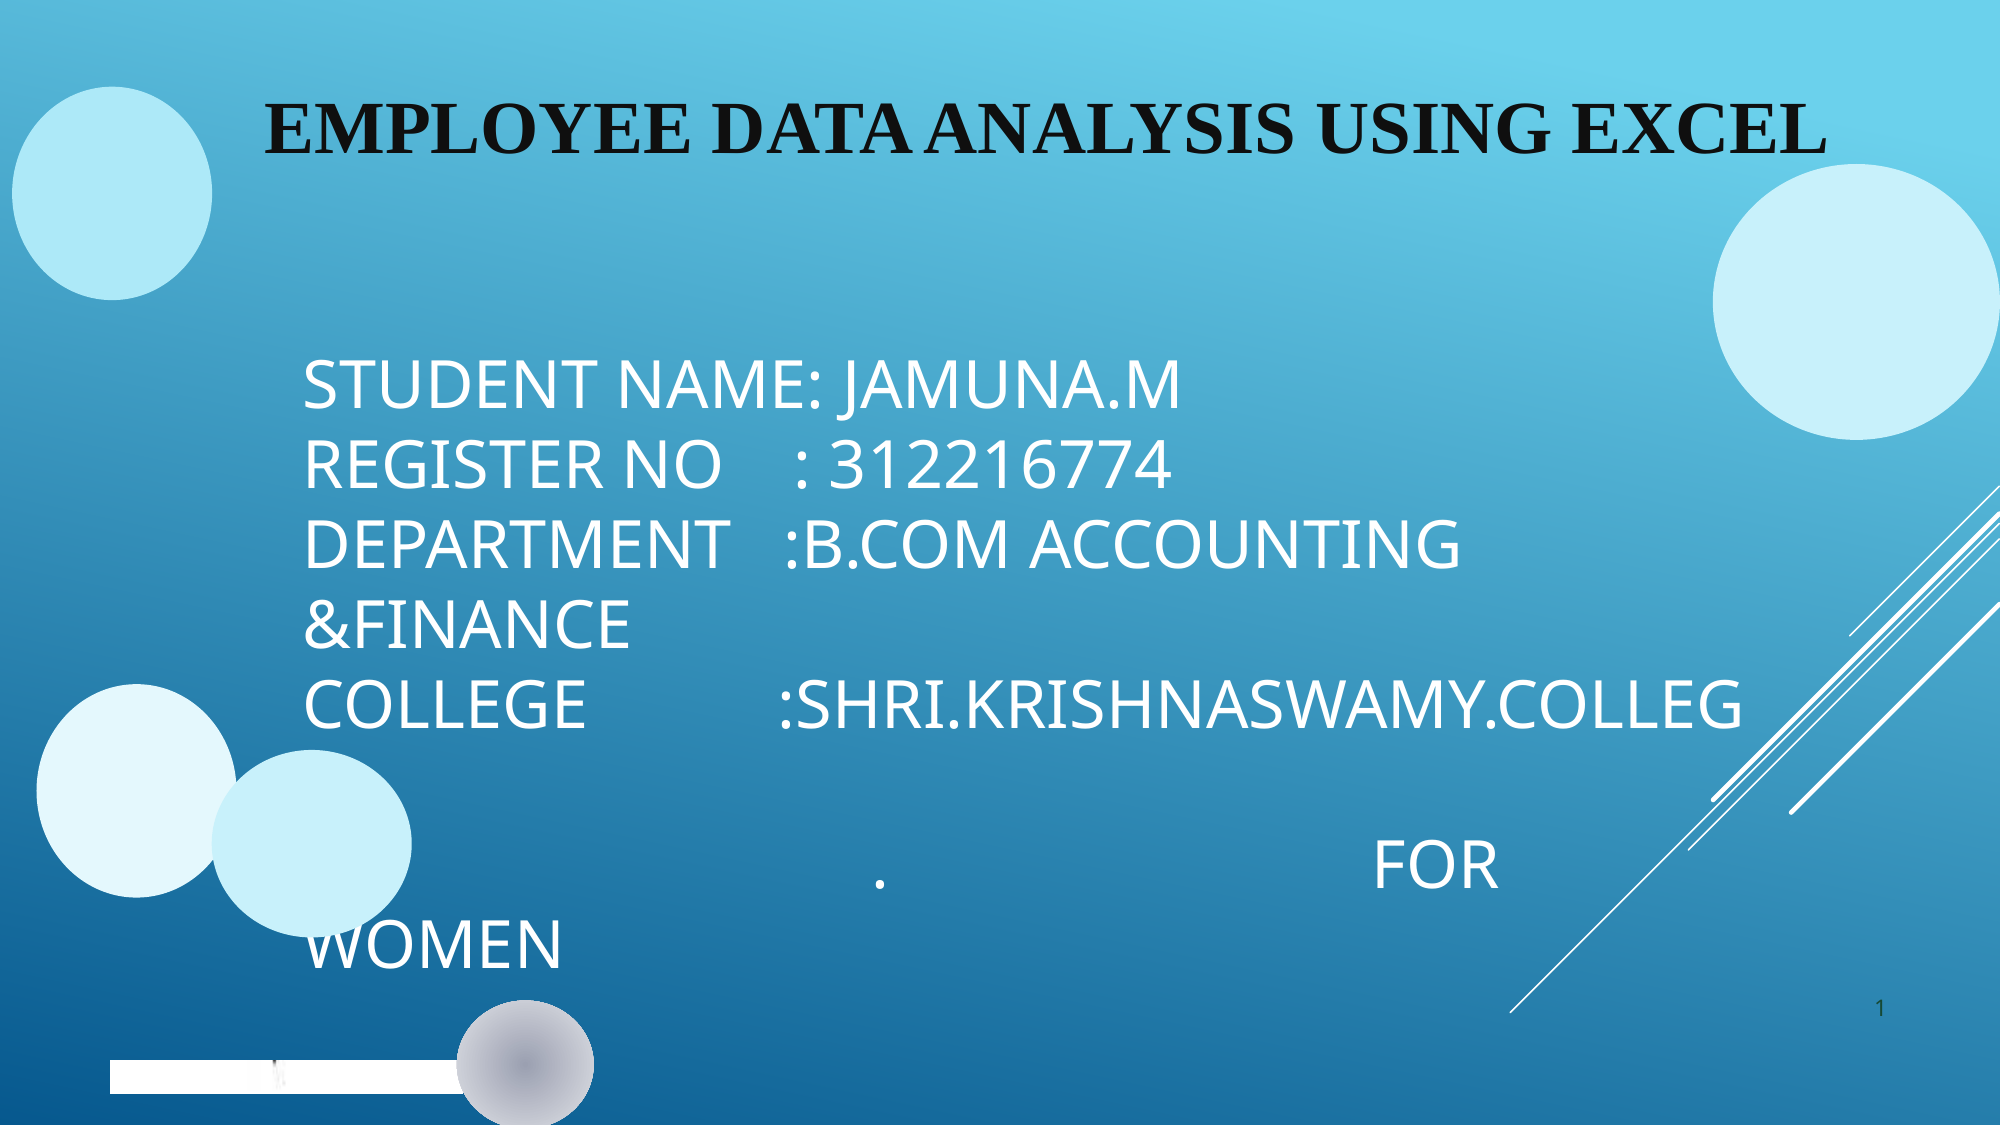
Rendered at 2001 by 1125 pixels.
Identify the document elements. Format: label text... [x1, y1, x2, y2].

text_box [10, 85, 214, 302]
picture [110, 1060, 463, 1094]
text_box [210, 748, 414, 939]
text_box STUDENT NAME: JAMUNA.M REGISTER NO : 312216774 DEPARTMENT :B.COM ACCOUNTING &FINANCE COLLEGE :SHRI.KRISHNASWAMY.COLLEGE . FOR WOMEN [288, 334, 1789, 1070]
text_box [35, 682, 238, 899]
text_box [455, 999, 595, 1125]
title Employee Data Analysis using Excel [0, 26, 1900, 218]
slide_number 1 [1789, 426, 1888, 1025]
text_box [1711, 162, 2000, 442]
